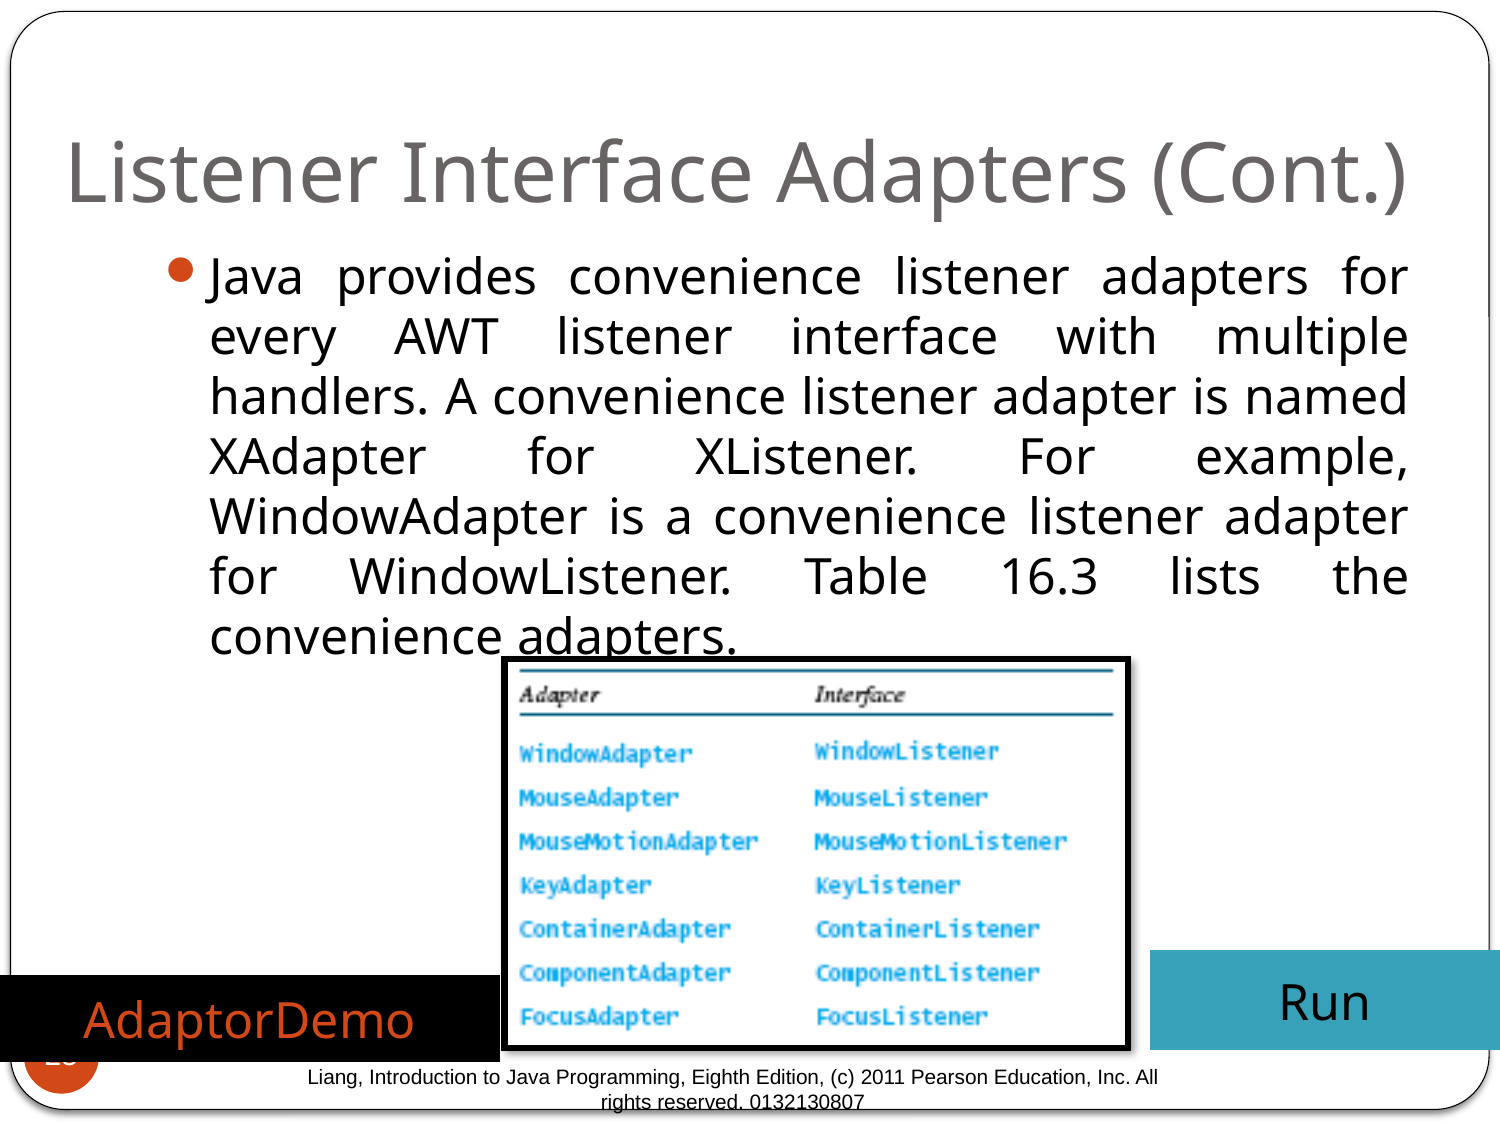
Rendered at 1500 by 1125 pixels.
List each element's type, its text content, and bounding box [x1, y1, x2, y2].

picture [507, 662, 1126, 1046]
title Listener Interface Adapters (Cont.) [50, 46, 1463, 235]
slide_number 28 [24, 1063, 99, 1094]
list Java provides convenience listener adapters for every AWT listener interface with multiple handlers. A convenience listener adapter is named XAdapter for XListener. For example, WindowAdapter is a convenience listener adapter for WindowListener. Table 16.3 lists the convenience adapters. [150, 237, 1425, 988]
text_box Run [1149, 950, 1500, 1051]
text_box AdaptorDemo [0, 974, 501, 1063]
